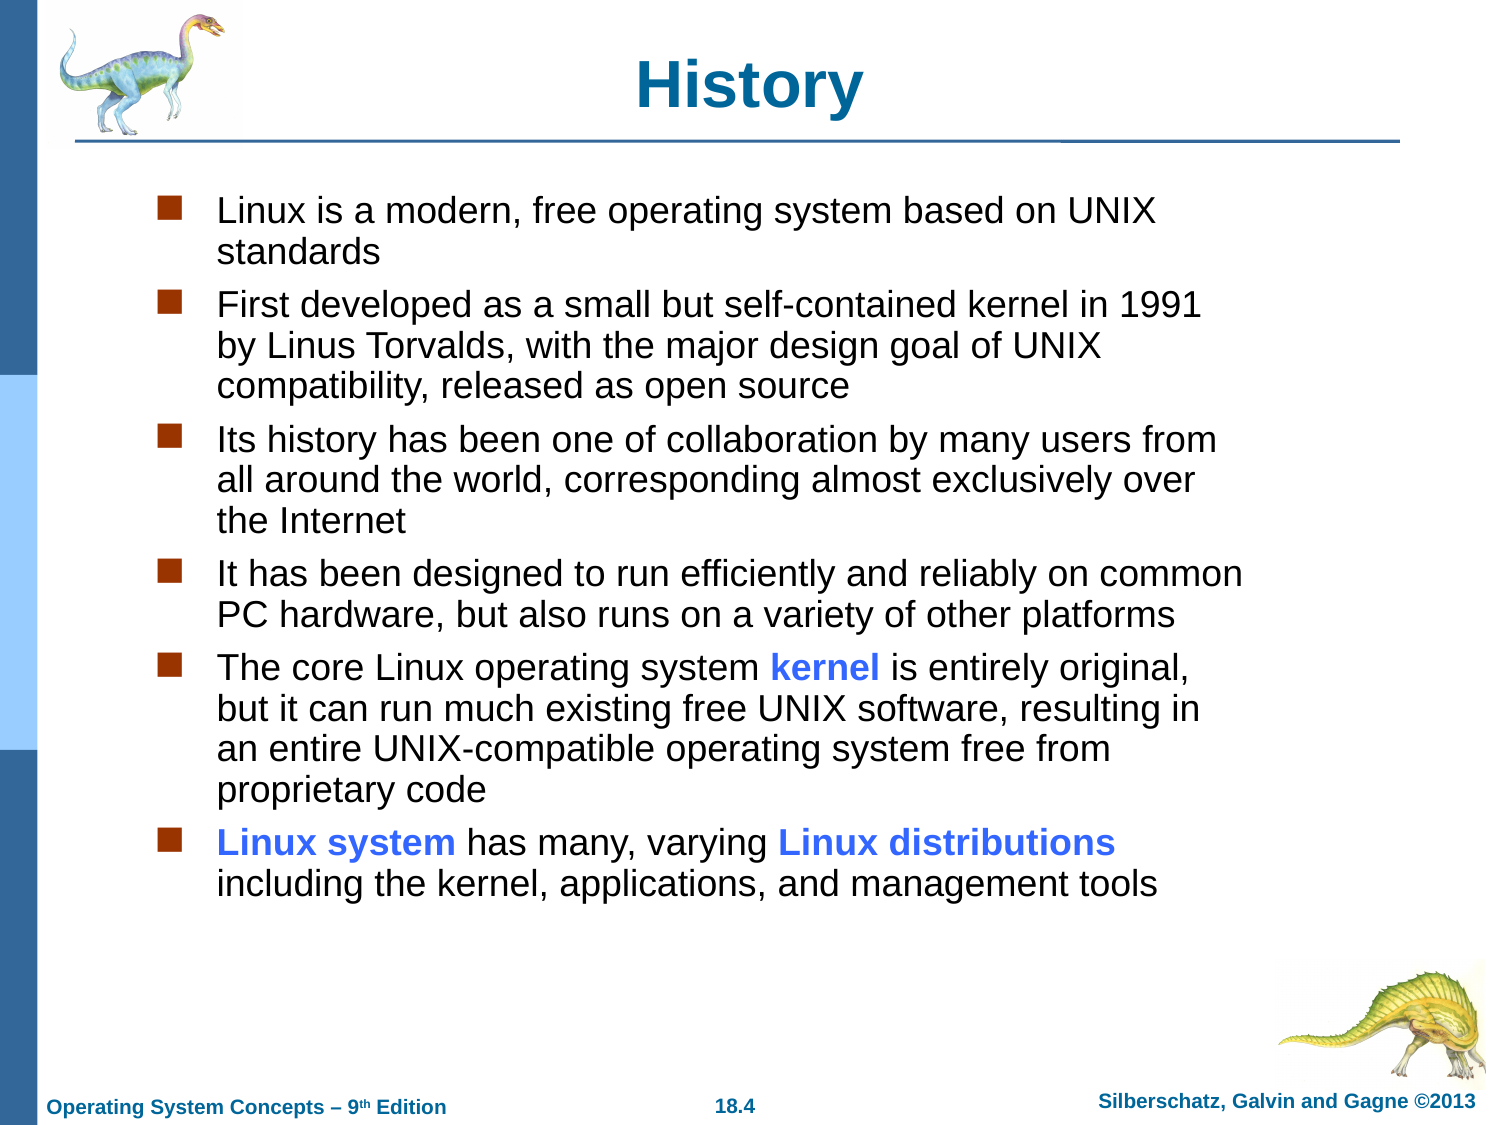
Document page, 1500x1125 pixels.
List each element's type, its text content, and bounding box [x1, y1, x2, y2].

picture [1275, 959, 1486, 1090]
list Linux is a modern, free operating system based on UNIX standards First developed as a small but self-contained kernel in 1991 by Linus Torvalds, with the major design goal of UNIX compatibility, released as open source Its history has been one of collaboration by many users from all around the world, corresponding almost exclusively over the Internet It has been designed to run efficiently and reliably on common PC hardware, but also runs on a variety of other platforms The core Linux operating system kernel is entirely original, but it can run much existing free UNIX software, resulting in an entire UNIX-compatible operating system free from proprietary code Linux system has many, varying Linux distributions including the kernel, applications, and management tools [145, 183, 1260, 1044]
picture [46, 0, 243, 149]
title History [75, 33, 1425, 129]
